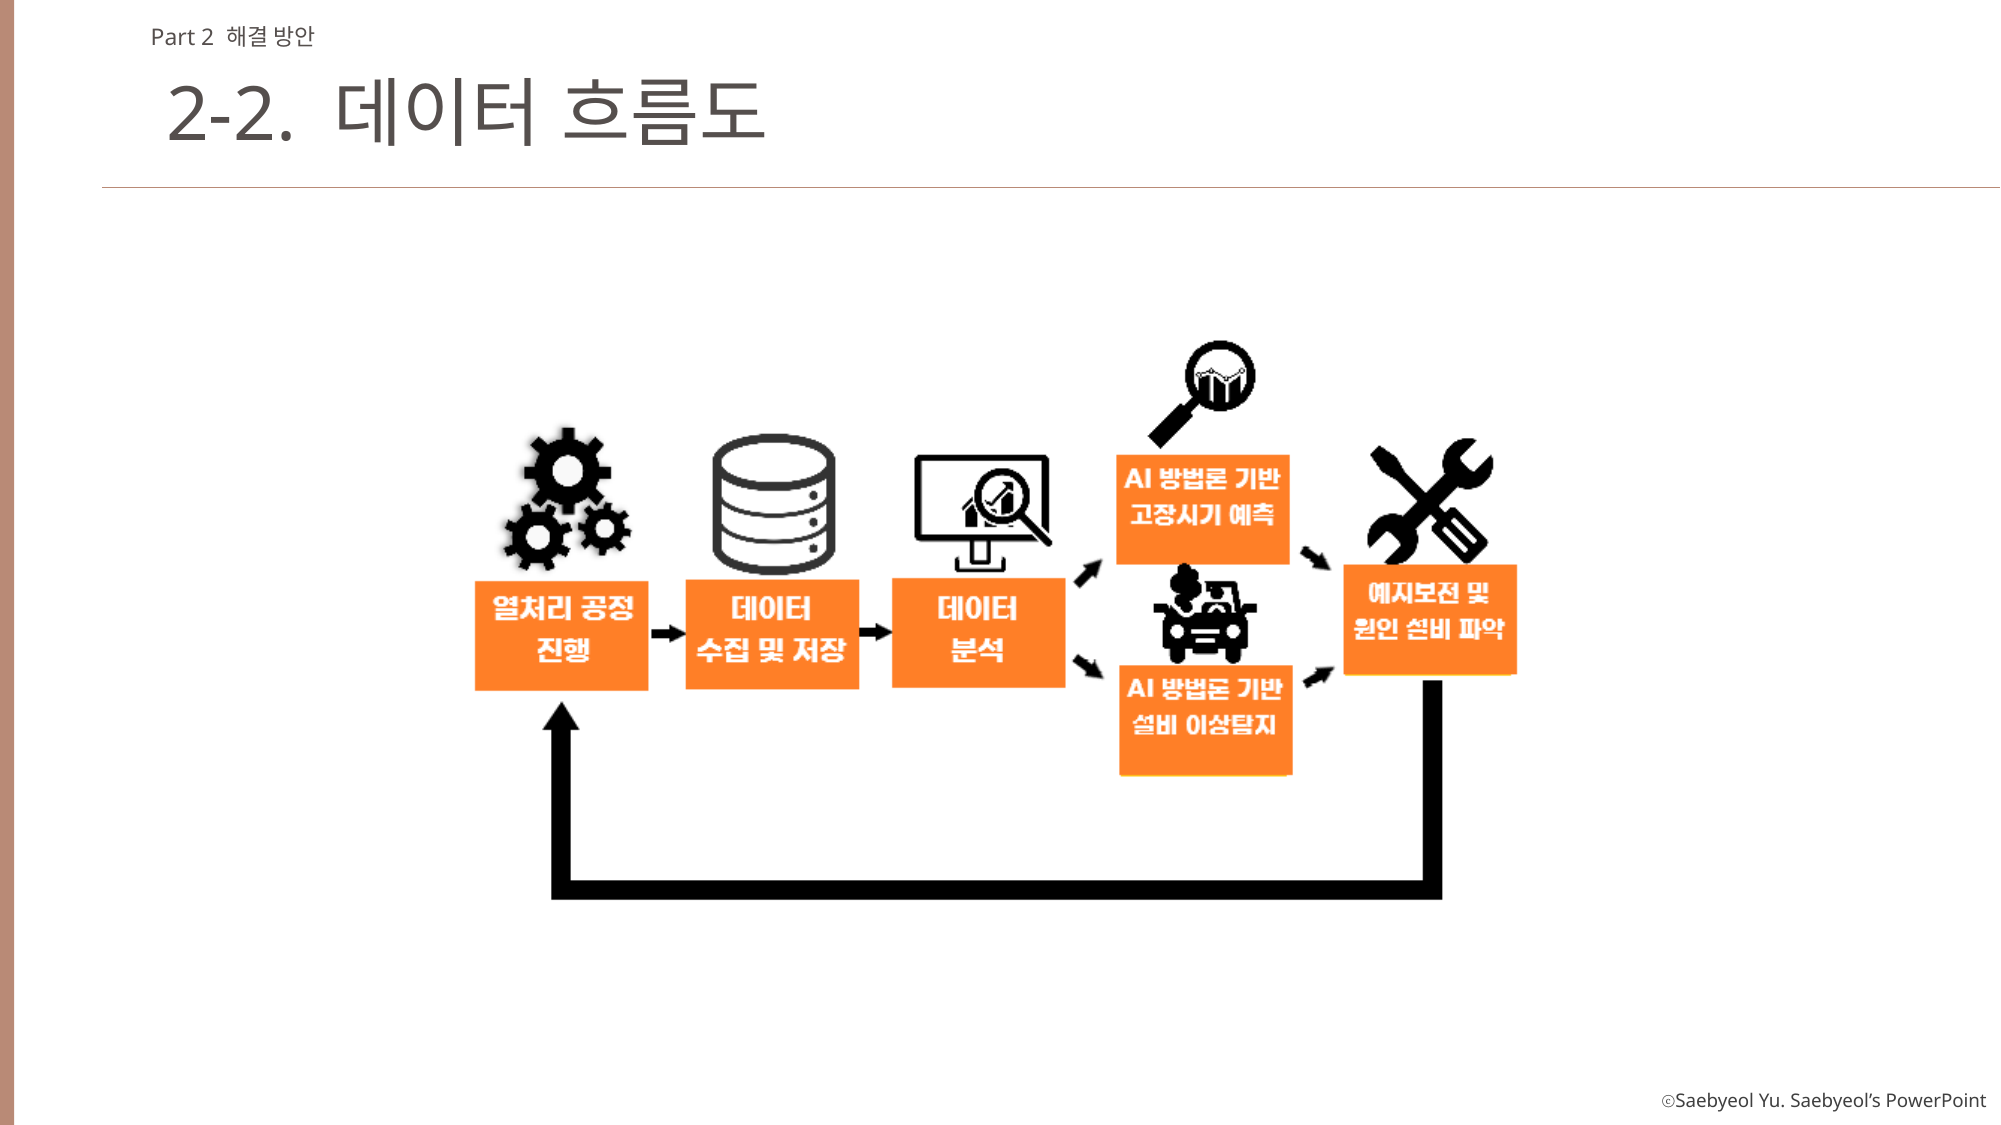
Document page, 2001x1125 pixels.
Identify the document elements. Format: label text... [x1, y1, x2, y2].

text_box Part 2 해결 방안 [135, 15, 332, 58]
text_box [0, 0, 15, 1125]
picture [402, 195, 1598, 1097]
text_box 2-2. 데이터 흐름도 [151, 57, 784, 163]
